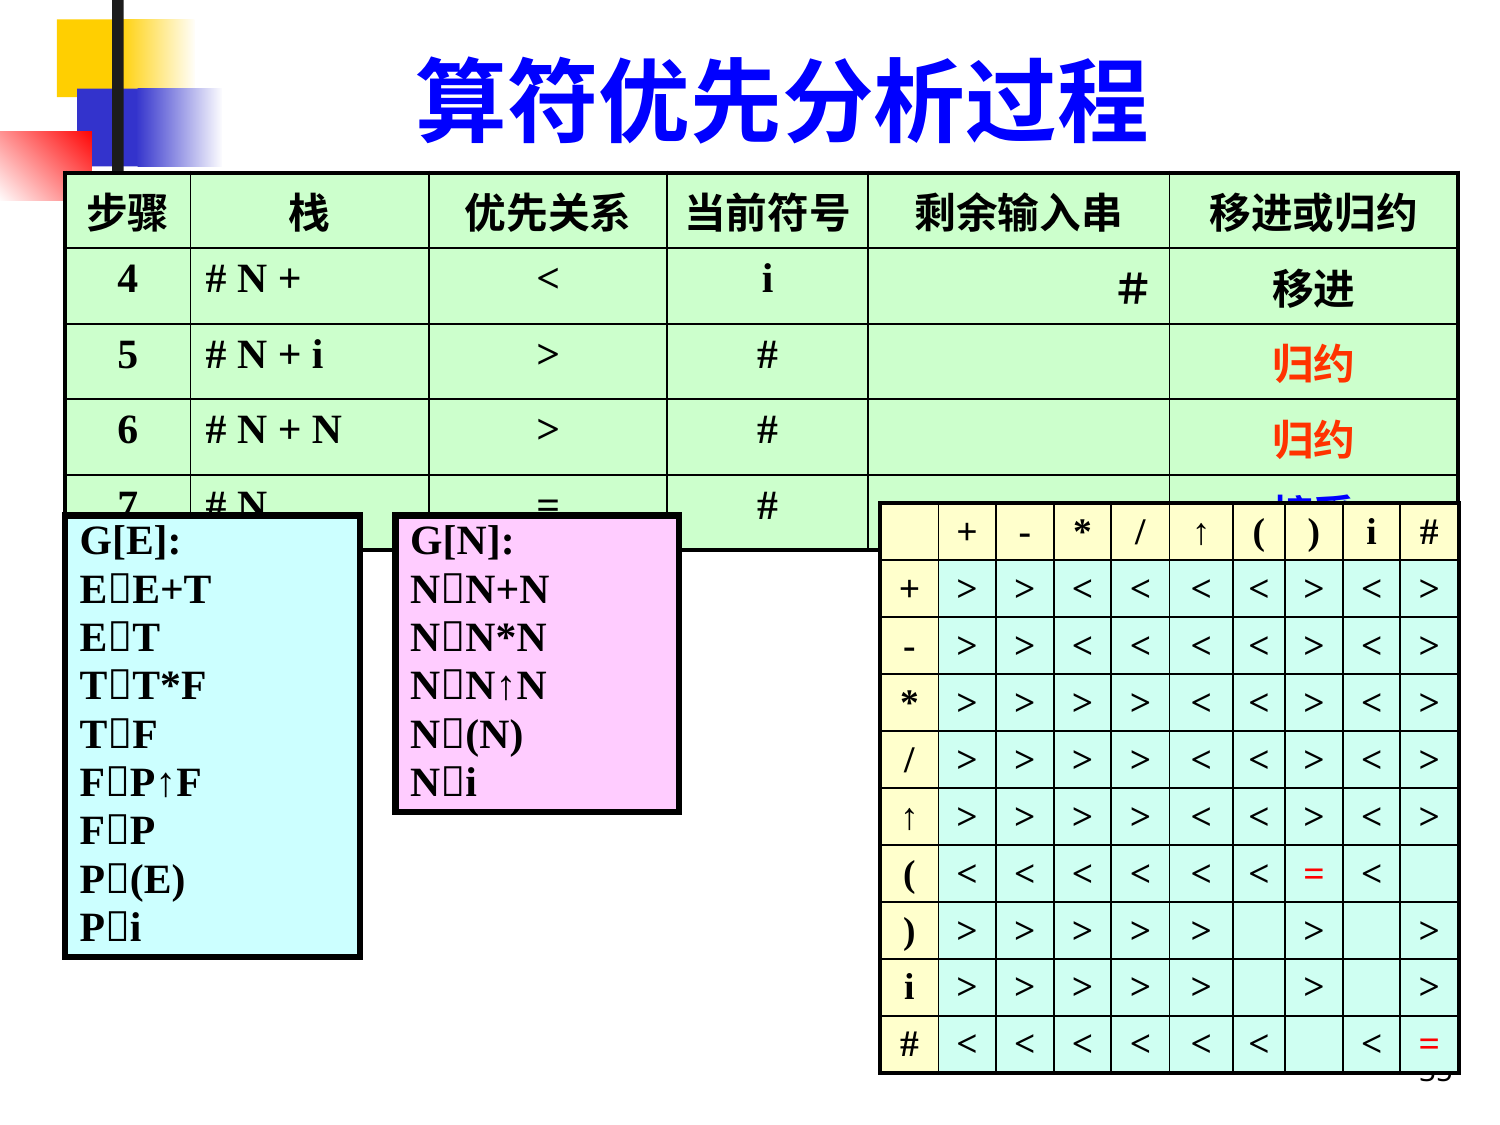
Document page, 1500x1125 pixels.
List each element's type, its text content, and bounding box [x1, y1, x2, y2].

table_header * [1055, 505, 1110, 559]
table_cell ↑ [882, 789, 938, 844]
table_cell # N + [191, 249, 428, 323]
table_cell > [1055, 960, 1110, 1015]
table_cell 5 [67, 325, 190, 398]
table_cell > [1286, 561, 1342, 616]
table_cell > [939, 561, 995, 616]
table_cell < [1170, 846, 1232, 901]
table_cell > [1286, 732, 1342, 787]
table_cell < [1112, 846, 1169, 901]
table_cell > [1401, 618, 1457, 673]
table_cell < [1055, 846, 1110, 901]
table_cell < [1055, 618, 1110, 673]
text_box G[N]: NN+N NN*N NN↑N N(N) Ni [395, 515, 679, 813]
table_cell > [1401, 789, 1457, 844]
table_cell # N + i [191, 325, 428, 398]
table_cell i [882, 960, 938, 1015]
table_cell # N [191, 476, 428, 548]
table_cell < [1112, 1017, 1169, 1071]
table_cell > [1112, 675, 1169, 730]
table_cell > [1112, 960, 1169, 1015]
table_cell < [1344, 618, 1399, 673]
table_cell < [1234, 846, 1284, 901]
table_cell > [997, 903, 1053, 958]
table_cell > [997, 675, 1053, 730]
table_cell 6 [67, 400, 190, 474]
table_cell > [1401, 960, 1457, 1015]
table_header ↑ [1170, 505, 1232, 559]
table_cell < [997, 1017, 1053, 1071]
table_cell < [1234, 618, 1284, 673]
table_header 移进或归约 [1170, 175, 1456, 247]
table_cell > [1055, 732, 1110, 787]
table_cell < [1234, 789, 1284, 844]
table_cell 归约 [1170, 400, 1456, 474]
table_cell < [1234, 1017, 1284, 1071]
table_cell [869, 476, 1169, 548]
table_cell > [1401, 732, 1457, 787]
table_cell > [939, 960, 995, 1015]
table_header 优先关系 [430, 175, 666, 247]
table_cell ( [882, 846, 938, 901]
table_cell # [668, 400, 867, 474]
table_cell < [1170, 789, 1232, 844]
table_cell < [1344, 846, 1399, 901]
table_cell < [997, 846, 1053, 901]
table_cell < [1055, 561, 1110, 616]
table_cell < [1344, 732, 1399, 787]
table_cell > [1286, 618, 1342, 673]
table_cell > [1401, 561, 1457, 616]
table_cell i [668, 249, 867, 323]
table_cell # N + N [191, 400, 428, 474]
table_cell < [1344, 1017, 1399, 1071]
table_cell < [1344, 789, 1399, 844]
table_cell > [1286, 960, 1342, 1015]
table_header 剩余输入串 [869, 175, 1169, 247]
table_cell < [1170, 732, 1232, 787]
table_cell = [1401, 1017, 1457, 1071]
table_header / [1112, 505, 1169, 559]
table_cell > [997, 732, 1053, 787]
table_cell < [1344, 561, 1399, 616]
table_cell > [1112, 903, 1169, 958]
table_cell [1234, 960, 1284, 1015]
table_cell * [882, 675, 938, 730]
table_header ( [1234, 505, 1284, 559]
table_cell 接受 [1170, 476, 1456, 501]
table_cell > [1055, 789, 1110, 844]
table_header [882, 505, 938, 559]
table_cell [869, 325, 1169, 398]
table_cell < [1112, 618, 1169, 673]
table_cell 7 [67, 476, 190, 515]
table_cell < [1112, 561, 1169, 616]
title 算符优先分析过程 [188, 35, 1376, 161]
table_header ) [1286, 505, 1342, 559]
table_cell [869, 400, 1169, 474]
table_cell < [1170, 1017, 1232, 1071]
table_header + [939, 505, 995, 559]
table_cell > [997, 789, 1053, 844]
table_header - [997, 505, 1053, 559]
table_header # [1401, 505, 1457, 559]
table_cell = [430, 476, 666, 515]
table_cell 移进 [1170, 249, 1456, 323]
table_cell < [1055, 1017, 1110, 1071]
table_cell < [939, 1017, 995, 1071]
table_cell > [430, 400, 666, 474]
table_cell > [1401, 903, 1457, 958]
table_cell < [1170, 618, 1232, 673]
table_cell ) [882, 903, 938, 958]
table_cell < [430, 249, 666, 323]
table_cell > [1170, 960, 1232, 1015]
table_cell > [997, 561, 1053, 616]
table_cell > [939, 732, 995, 787]
table_header 栈 [191, 175, 428, 247]
table_cell - [882, 618, 938, 673]
table_cell < [939, 846, 995, 901]
table_header 步骤 [67, 175, 190, 247]
table_cell # [668, 476, 867, 548]
table_cell < [1234, 732, 1284, 787]
table_cell + [882, 561, 938, 616]
table_cell > [1112, 789, 1169, 844]
table_cell > [1112, 732, 1169, 787]
table_cell [1344, 903, 1399, 958]
table_cell < [1234, 561, 1284, 616]
table_cell ＃ [869, 249, 1169, 323]
table_cell > [939, 675, 995, 730]
table_cell [1286, 1017, 1342, 1071]
table_cell = [1286, 846, 1342, 901]
table_cell > [1286, 903, 1342, 958]
table_cell > [1401, 675, 1457, 730]
table_cell > [1055, 675, 1110, 730]
table_cell [1401, 846, 1457, 901]
table_cell # [668, 325, 867, 398]
table_cell # [882, 1017, 938, 1071]
table_cell < [1170, 561, 1232, 616]
table_cell > [1286, 789, 1342, 844]
table_cell < [1344, 675, 1399, 730]
slide_number 35 [1155, 1024, 1468, 1100]
table_cell < [1234, 675, 1284, 730]
table_cell > [939, 903, 995, 958]
table_header 当前符号 [668, 175, 867, 247]
table_cell > [1055, 903, 1110, 958]
table_cell < [1170, 675, 1232, 730]
table_cell / [882, 732, 938, 787]
table_cell > [939, 618, 995, 673]
table_cell > [1286, 675, 1342, 730]
table_cell 归约 [1170, 325, 1456, 398]
table_cell > [939, 789, 995, 844]
table_cell [1234, 903, 1284, 958]
table_cell > [1170, 903, 1232, 958]
table_header i [1344, 505, 1399, 559]
table_cell [1344, 960, 1399, 1015]
table_cell > [997, 618, 1053, 673]
table_cell > [997, 960, 1053, 1015]
table_cell 4 [67, 249, 190, 323]
table_cell > [430, 325, 666, 398]
text_box G[E]: EE+T ET TT*F TF FP↑F FP P(E) Pi [64, 515, 361, 958]
